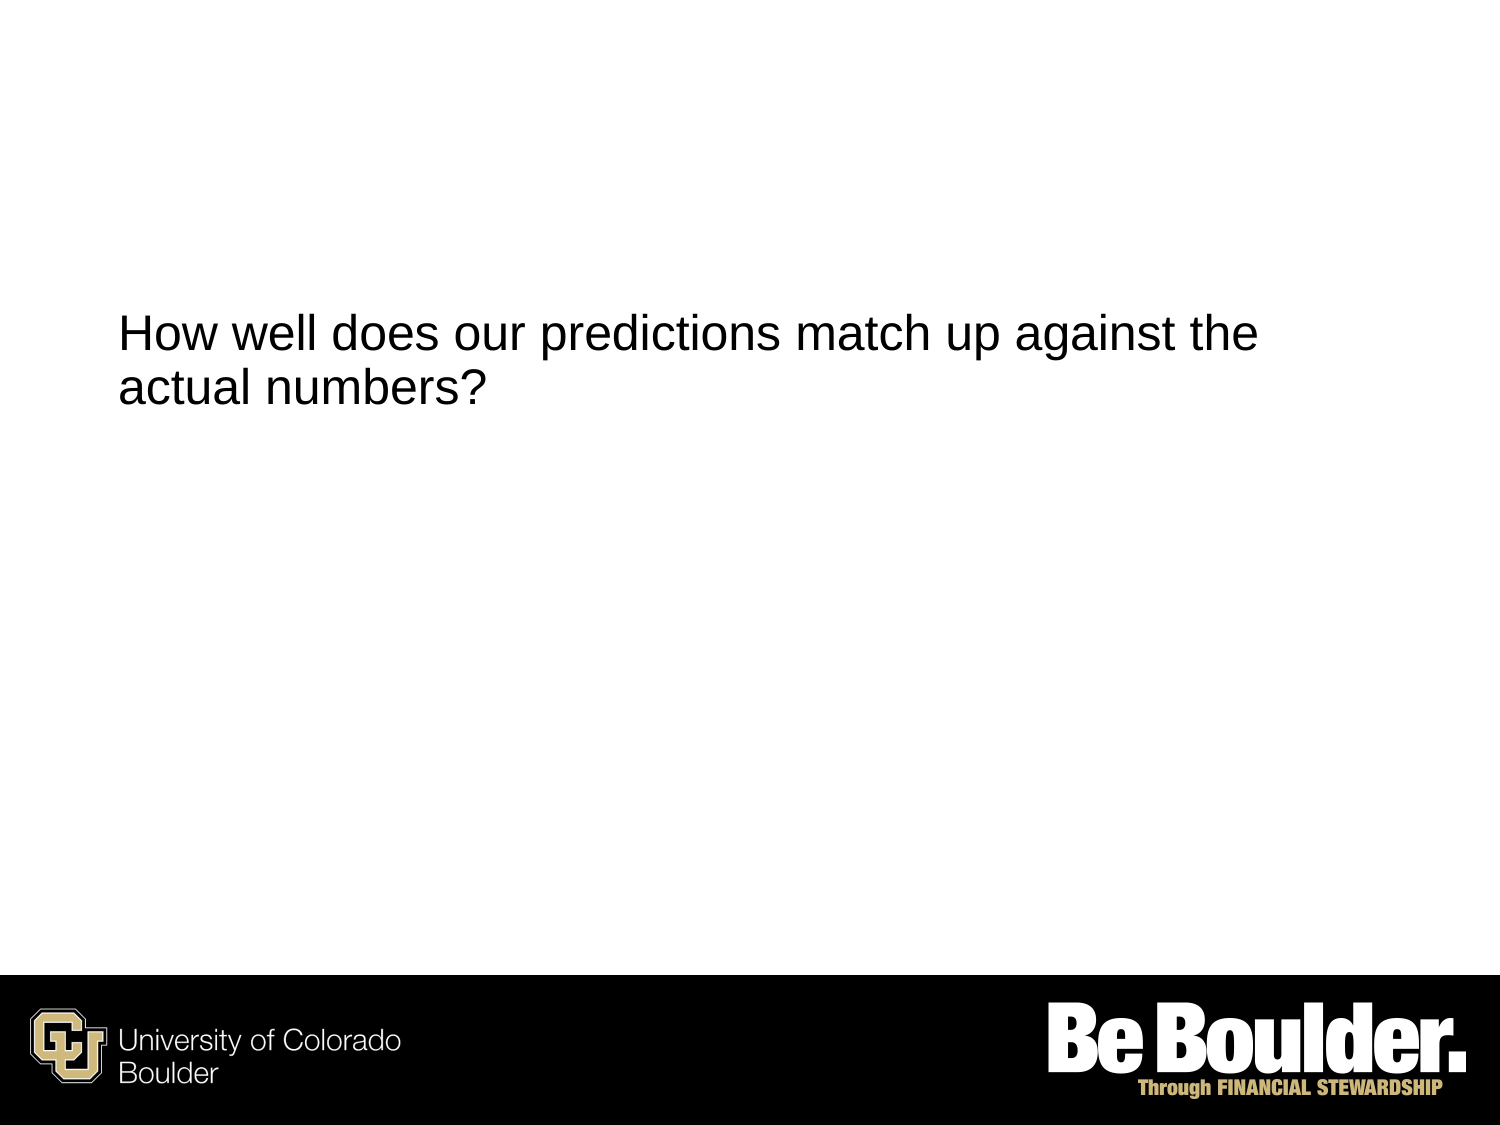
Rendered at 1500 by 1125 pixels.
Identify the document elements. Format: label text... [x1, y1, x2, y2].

picture [0, 0, 1500, 1125]
list How well does our predictions match up against the actual numbers? [103, 299, 1397, 967]
